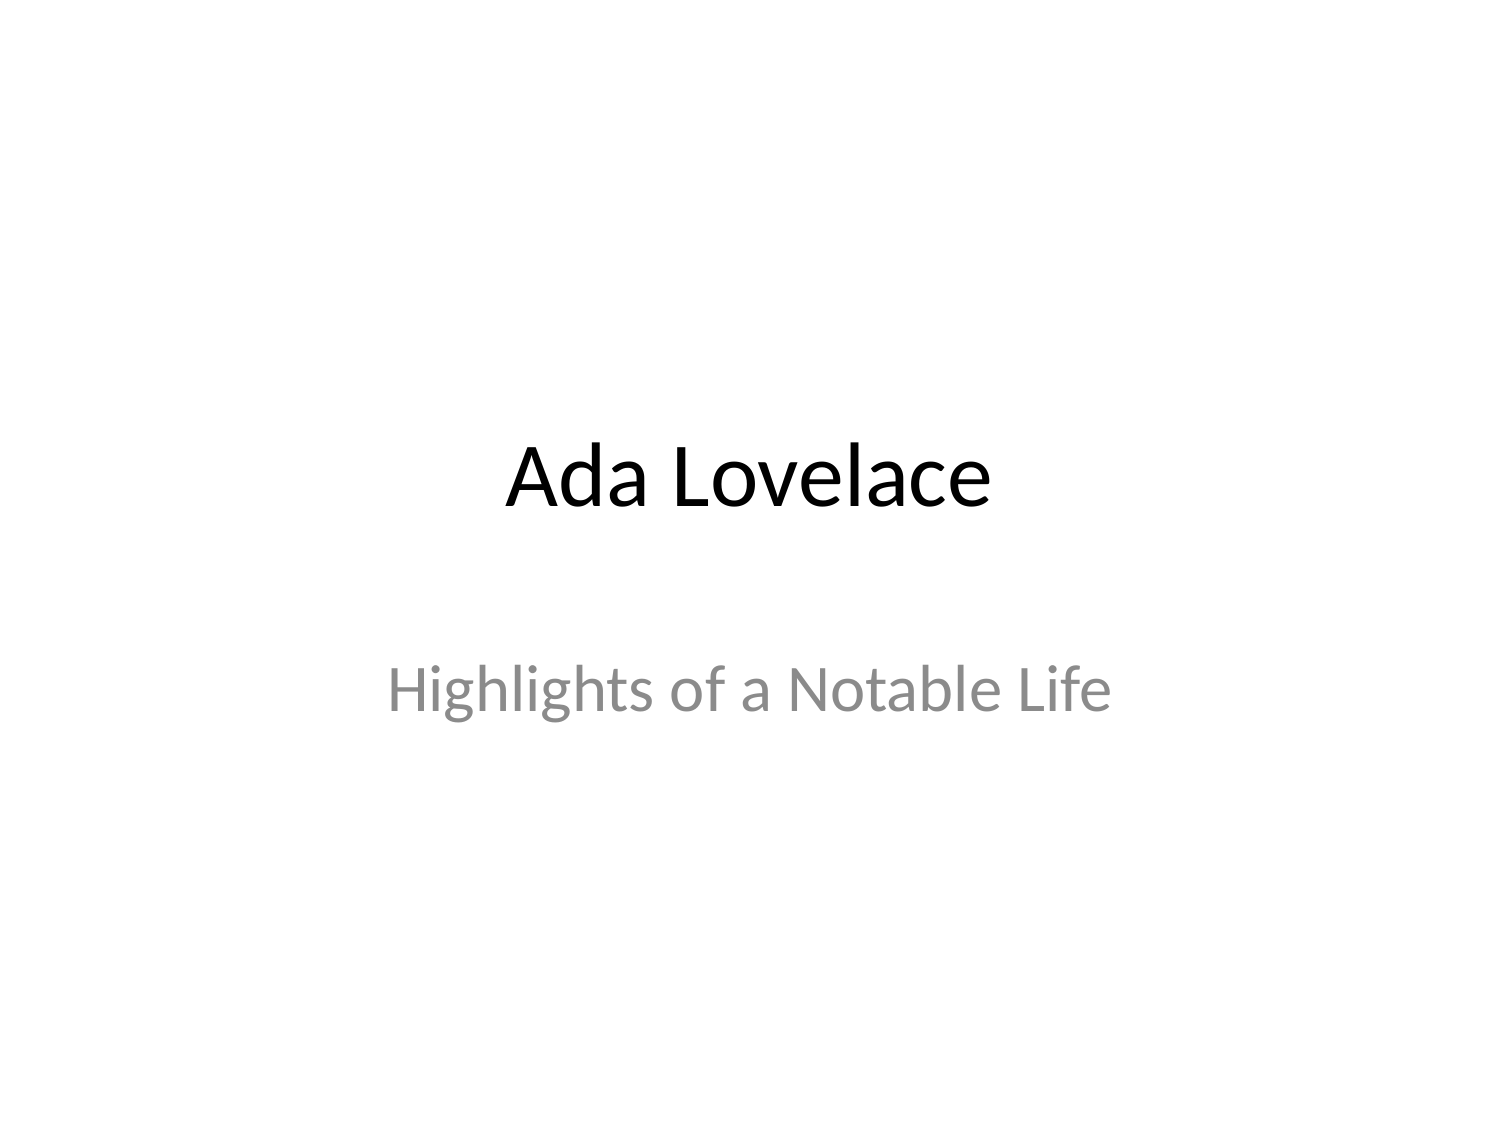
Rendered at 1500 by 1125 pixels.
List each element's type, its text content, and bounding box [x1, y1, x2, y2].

title Ada Lovelace [112, 349, 1388, 591]
subtitle Highlights of a Notable Life [225, 637, 1275, 925]
